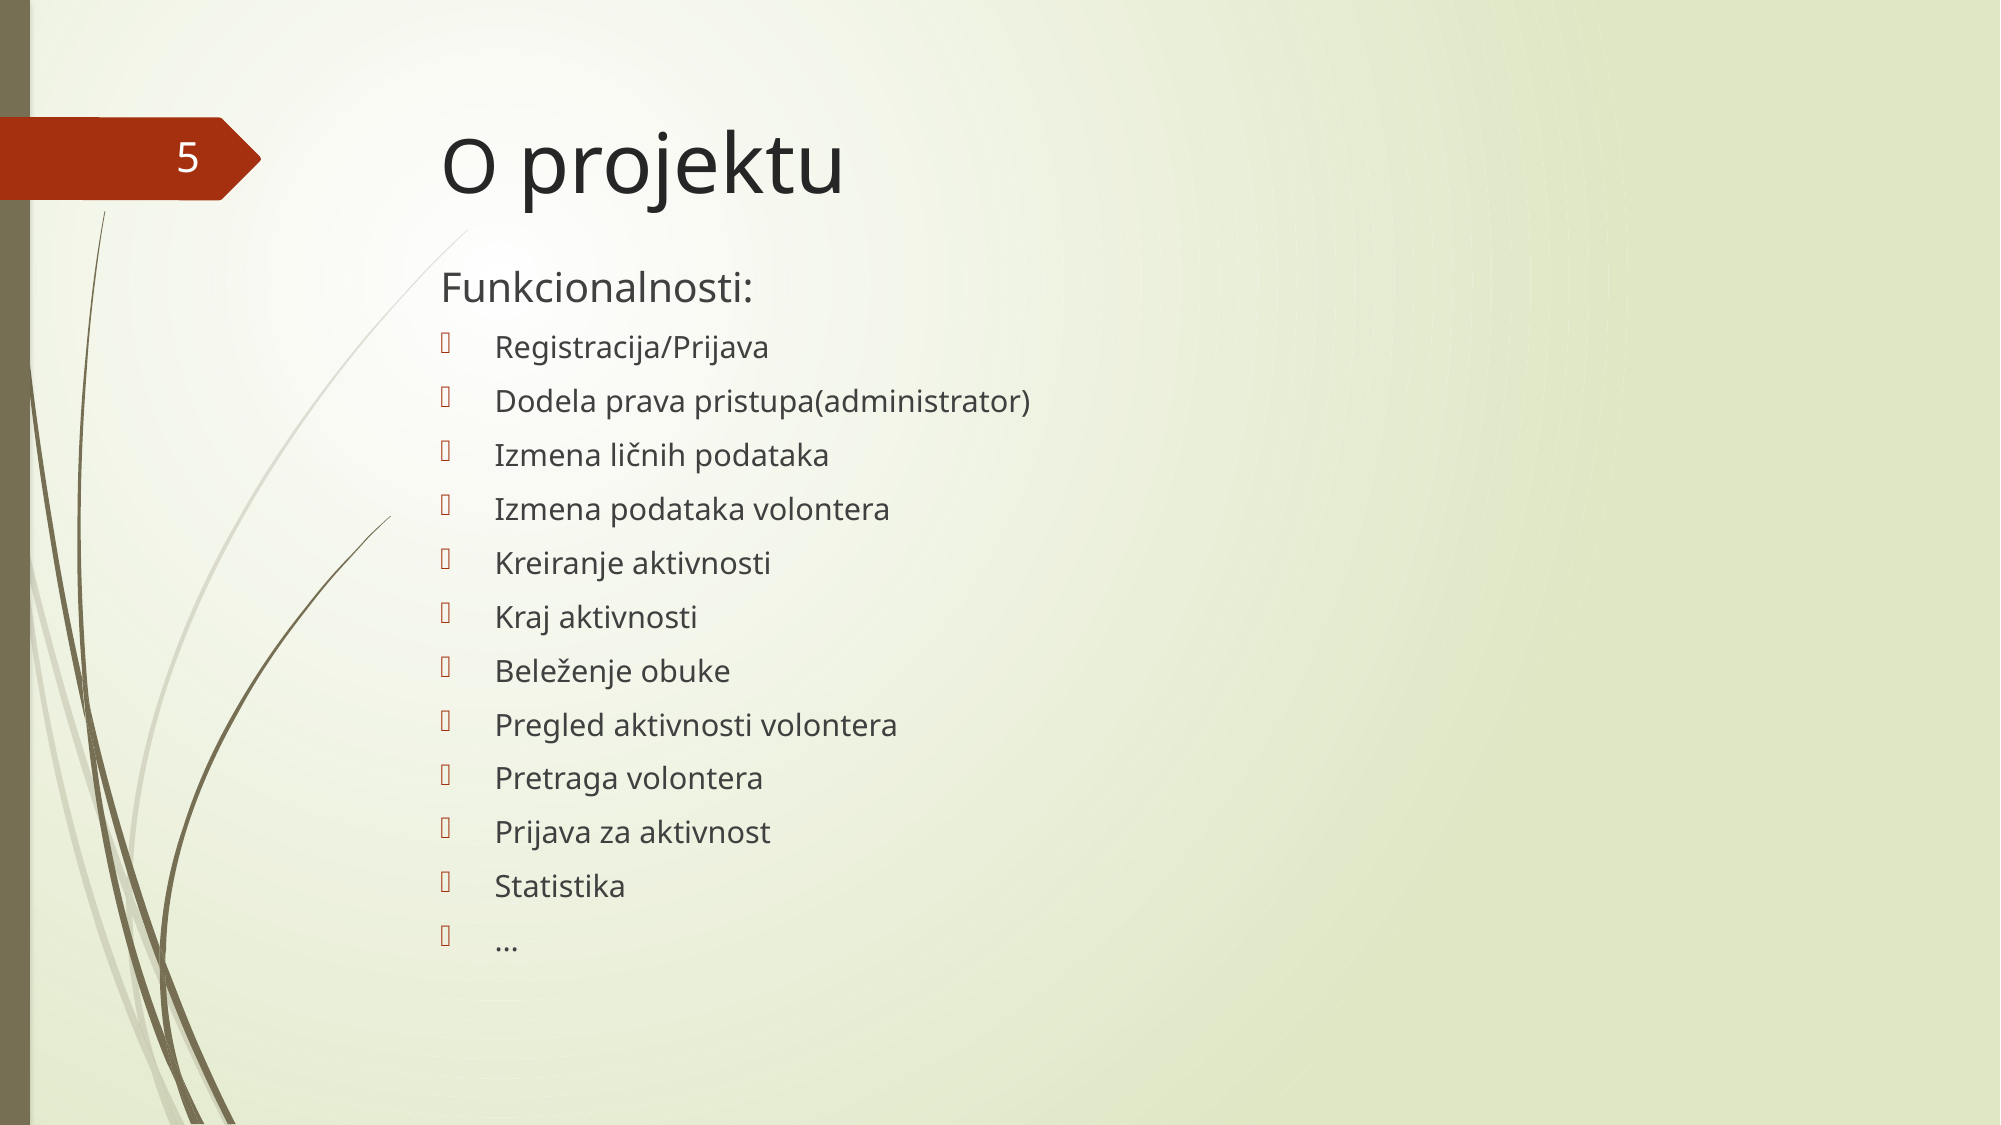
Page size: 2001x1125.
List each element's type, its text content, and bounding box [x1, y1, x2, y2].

list Funkcionalnosti: Registracija/Prijava Dodela prava pristupa(administrator) Izmena ličnih podataka Izmena podataka volontera Kreiranje aktivnosti Kraj aktivnosti Beleženje obuke Pregled aktivnosti volontera Pretraga volontera Prijava za aktivnost Statistika … [425, 254, 1888, 970]
title O projektu [425, 102, 1888, 254]
slide_number 5 [87, 129, 216, 190]
